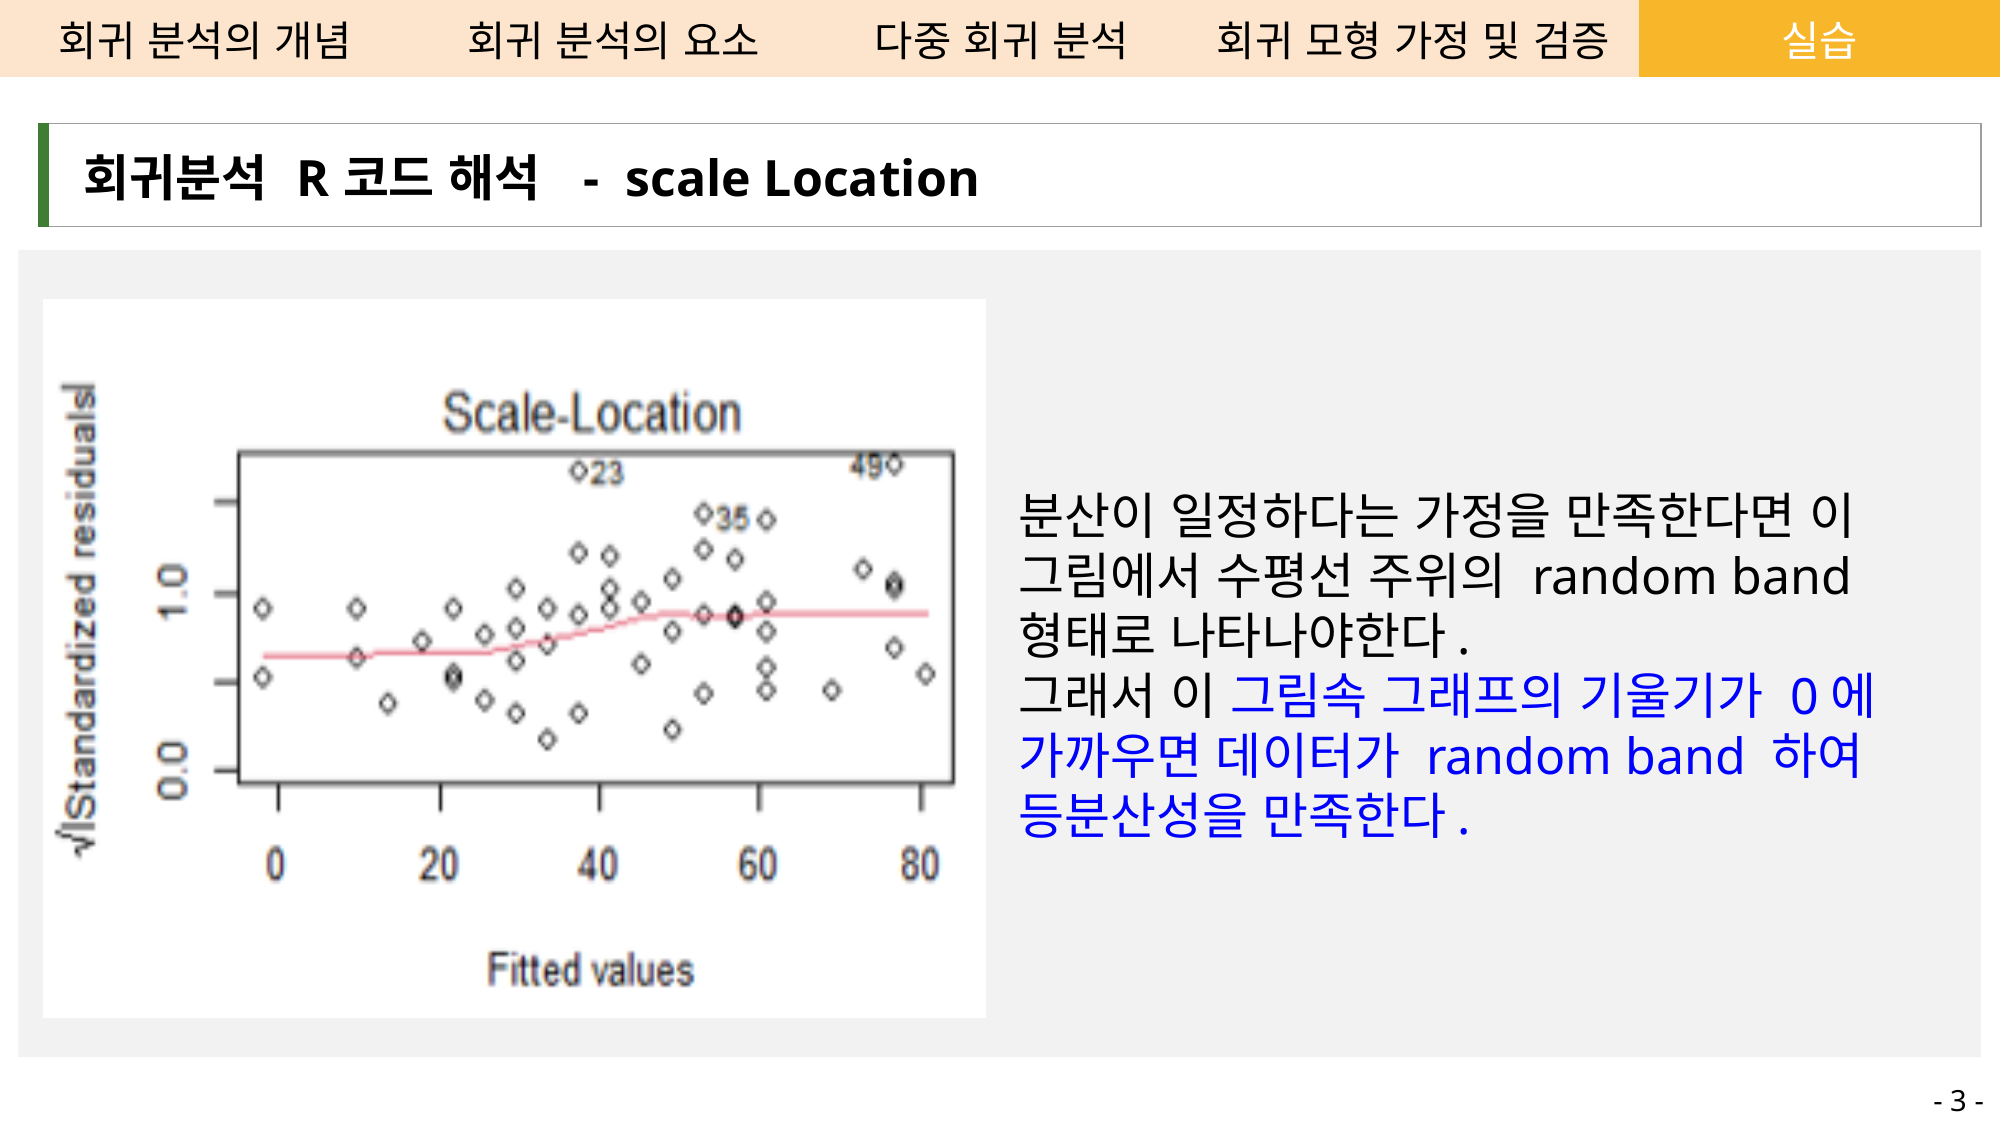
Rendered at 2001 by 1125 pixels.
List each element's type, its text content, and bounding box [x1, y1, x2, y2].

text_box 분산이 일정하다는 가정을 만족한다면 이 그림에서 수평선 주위의 random band형태로 나타나야한다. 그래서 이 그림속 그래프의 기울기가 0에 가까우면 데이터가 random band 하여 등분산성을 만족한다. [1003, 476, 1918, 887]
table_header 실습 [1639, 0, 2000, 77]
table_header 다중 회귀 분석 [817, 0, 1187, 77]
table_header 회귀분석 R코드 해석 - scale Location [49, 124, 1980, 226]
text_box - 3 - [1918, 1074, 2000, 1125]
table_header 회귀 모형 가정 및 검증 [1187, 0, 1639, 77]
picture [42, 299, 987, 1019]
table_header 회귀 분석의 개념 [0, 0, 410, 77]
table_header 회귀 분석의 요소 [410, 0, 817, 77]
text_box [18, 249, 1981, 1058]
